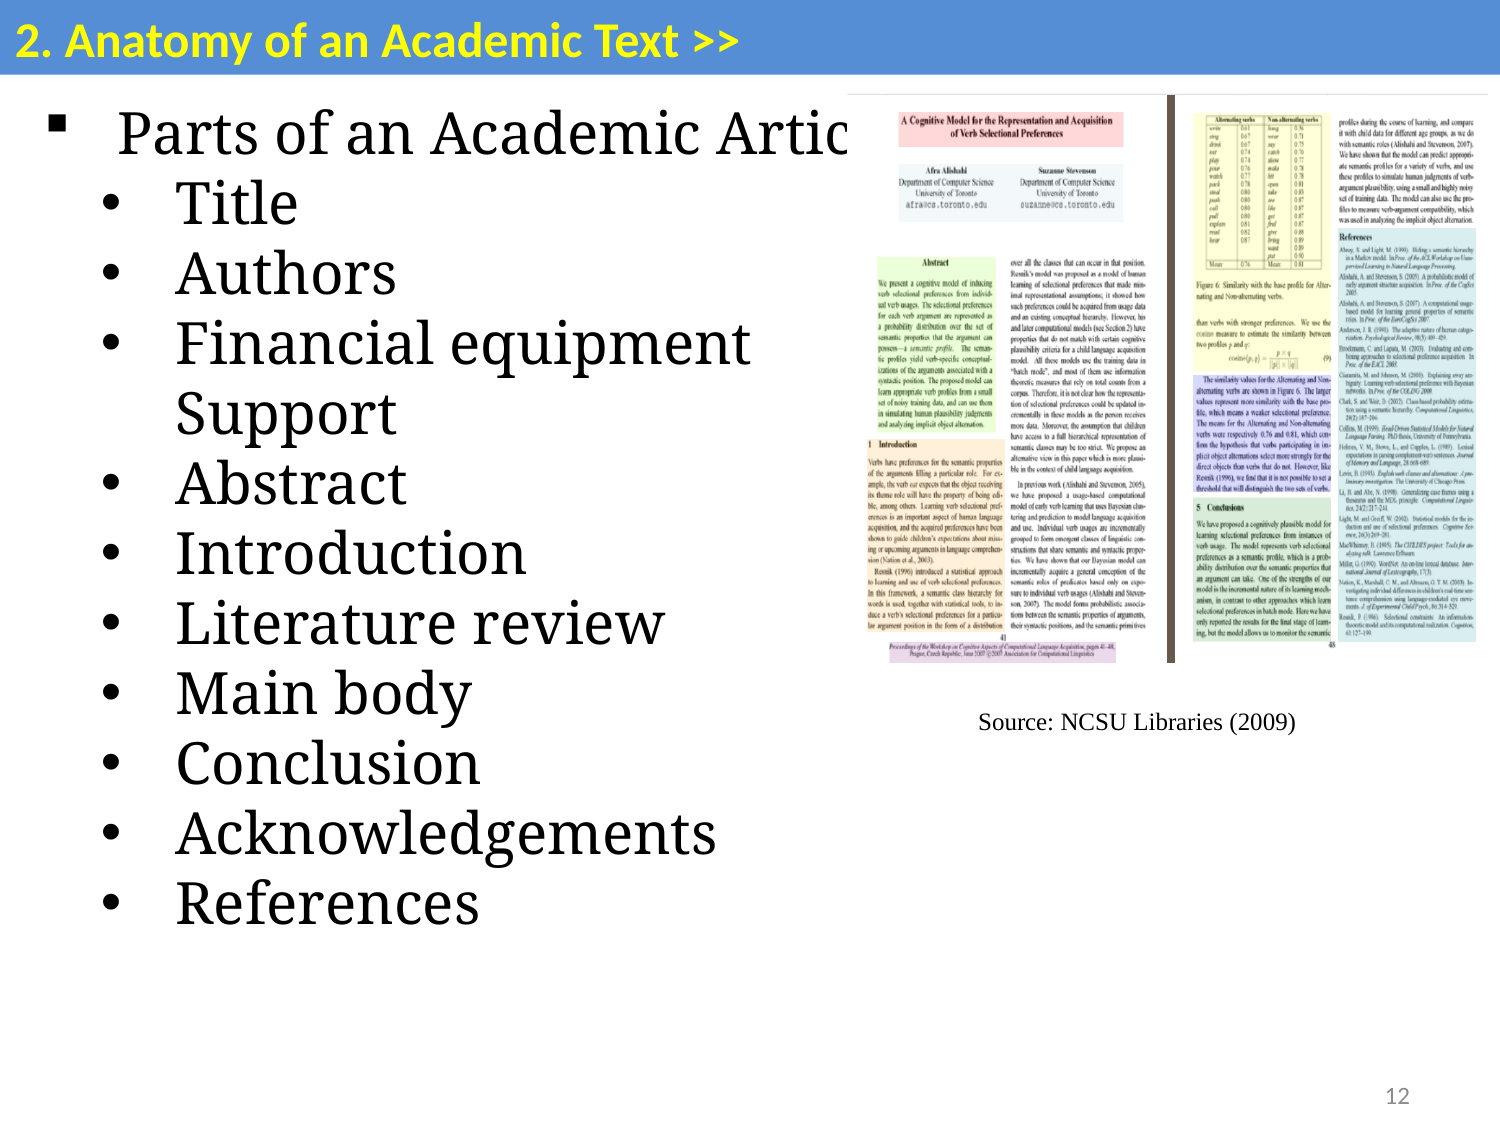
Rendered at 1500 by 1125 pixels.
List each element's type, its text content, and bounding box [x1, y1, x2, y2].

text_box 2. Anatomy of an Academic Text >> [0, 0, 1500, 75]
text_box Parts of an Academic Article Title Authors Financial equipment Support Abstract Introduction Literature review Main body Conclusion Acknowledgements References [0, 88, 988, 1014]
slide_number 12 [1074, 1065, 1425, 1125]
picture [846, 92, 1488, 663]
text_box Source: NCSU Libraries (2009) [925, 695, 1312, 743]
